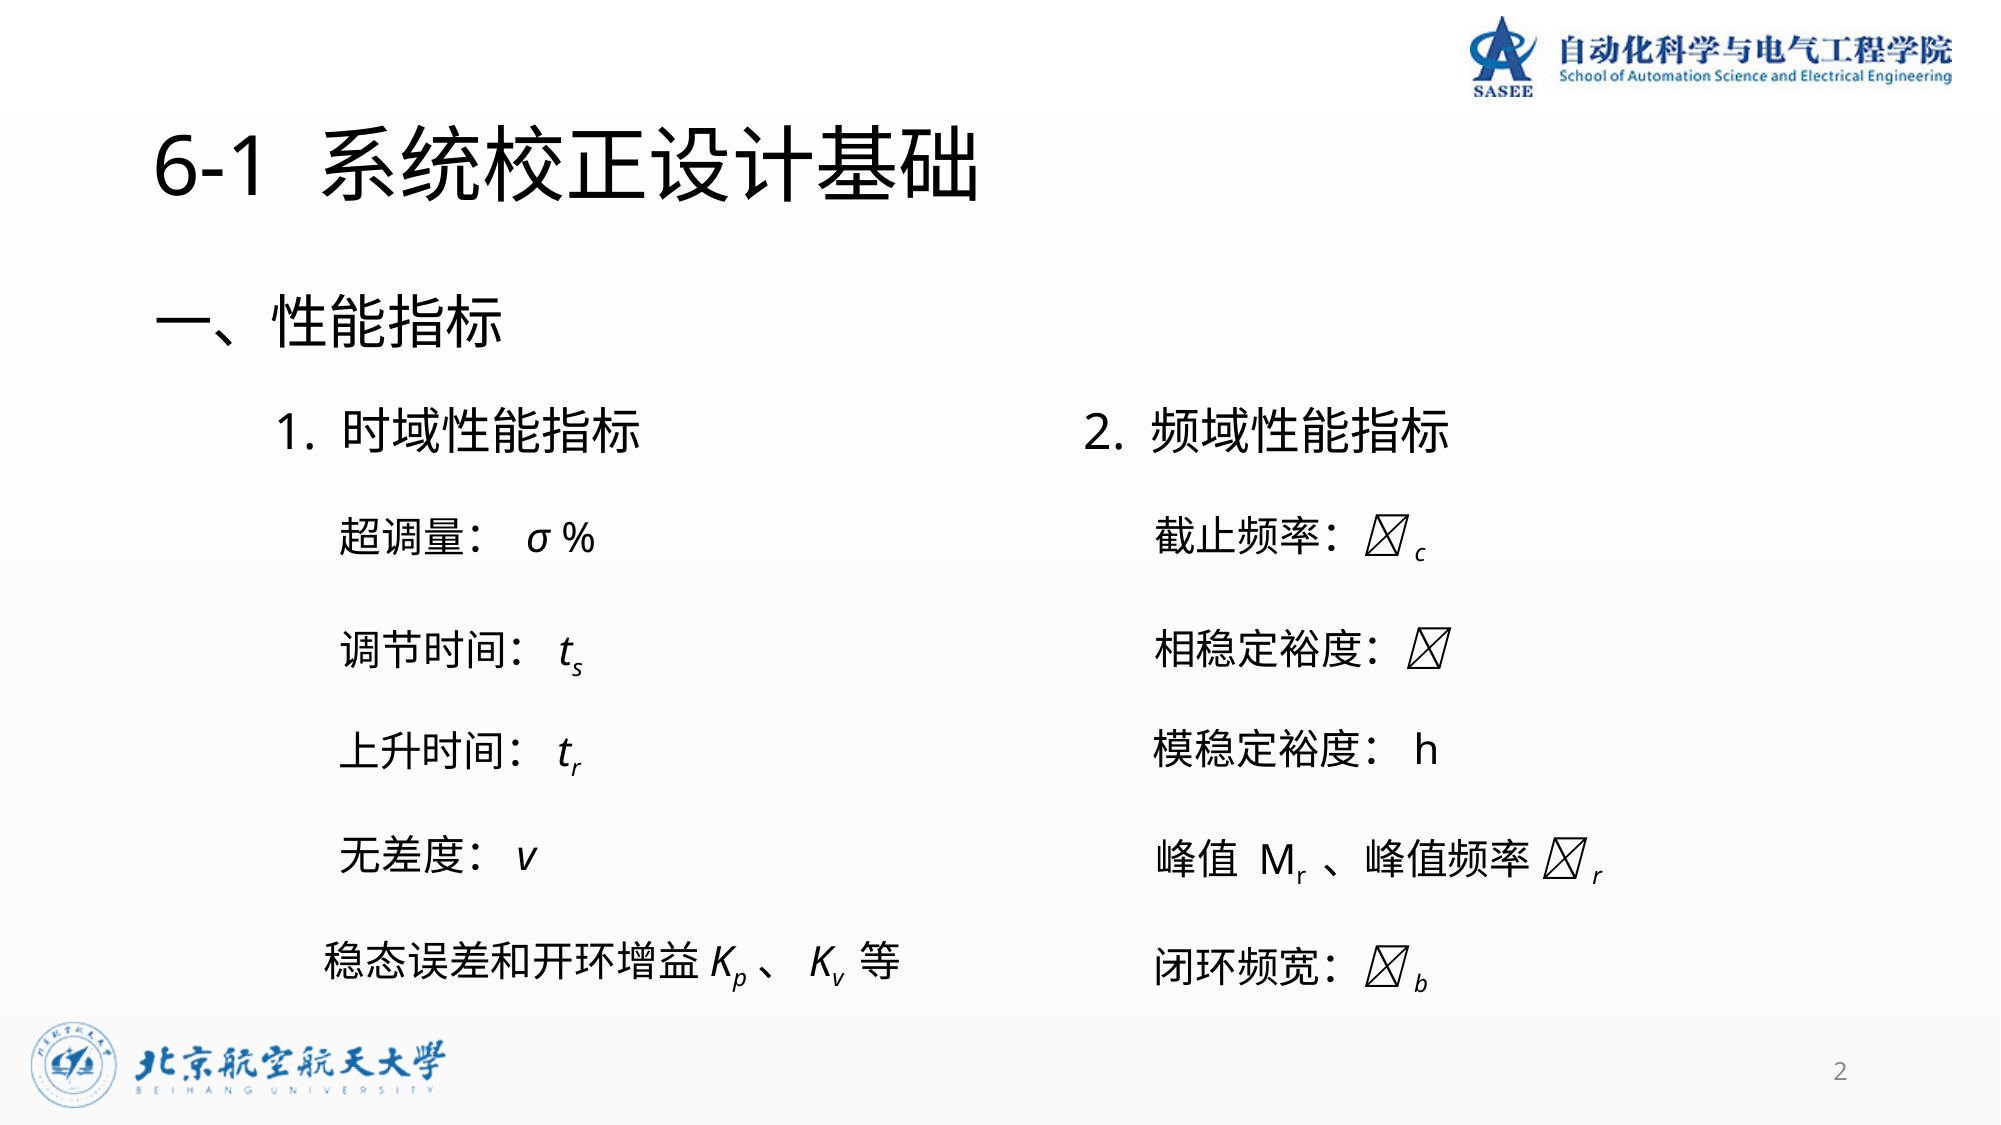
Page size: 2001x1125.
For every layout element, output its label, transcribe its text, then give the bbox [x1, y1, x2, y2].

title 6-1 系统校正设计基础 [137, 59, 1863, 278]
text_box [1138, 501, 1842, 999]
picture [17, 1008, 471, 1118]
text_box 1. 时域性能指标 [260, 392, 657, 467]
slide_number 2 [1412, 1042, 1863, 1103]
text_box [323, 503, 1028, 993]
picture [1470, 16, 1952, 97]
text_box 一、性能指标 [139, 277, 519, 363]
text_box 2. 频域性能指标 [1068, 392, 1466, 467]
